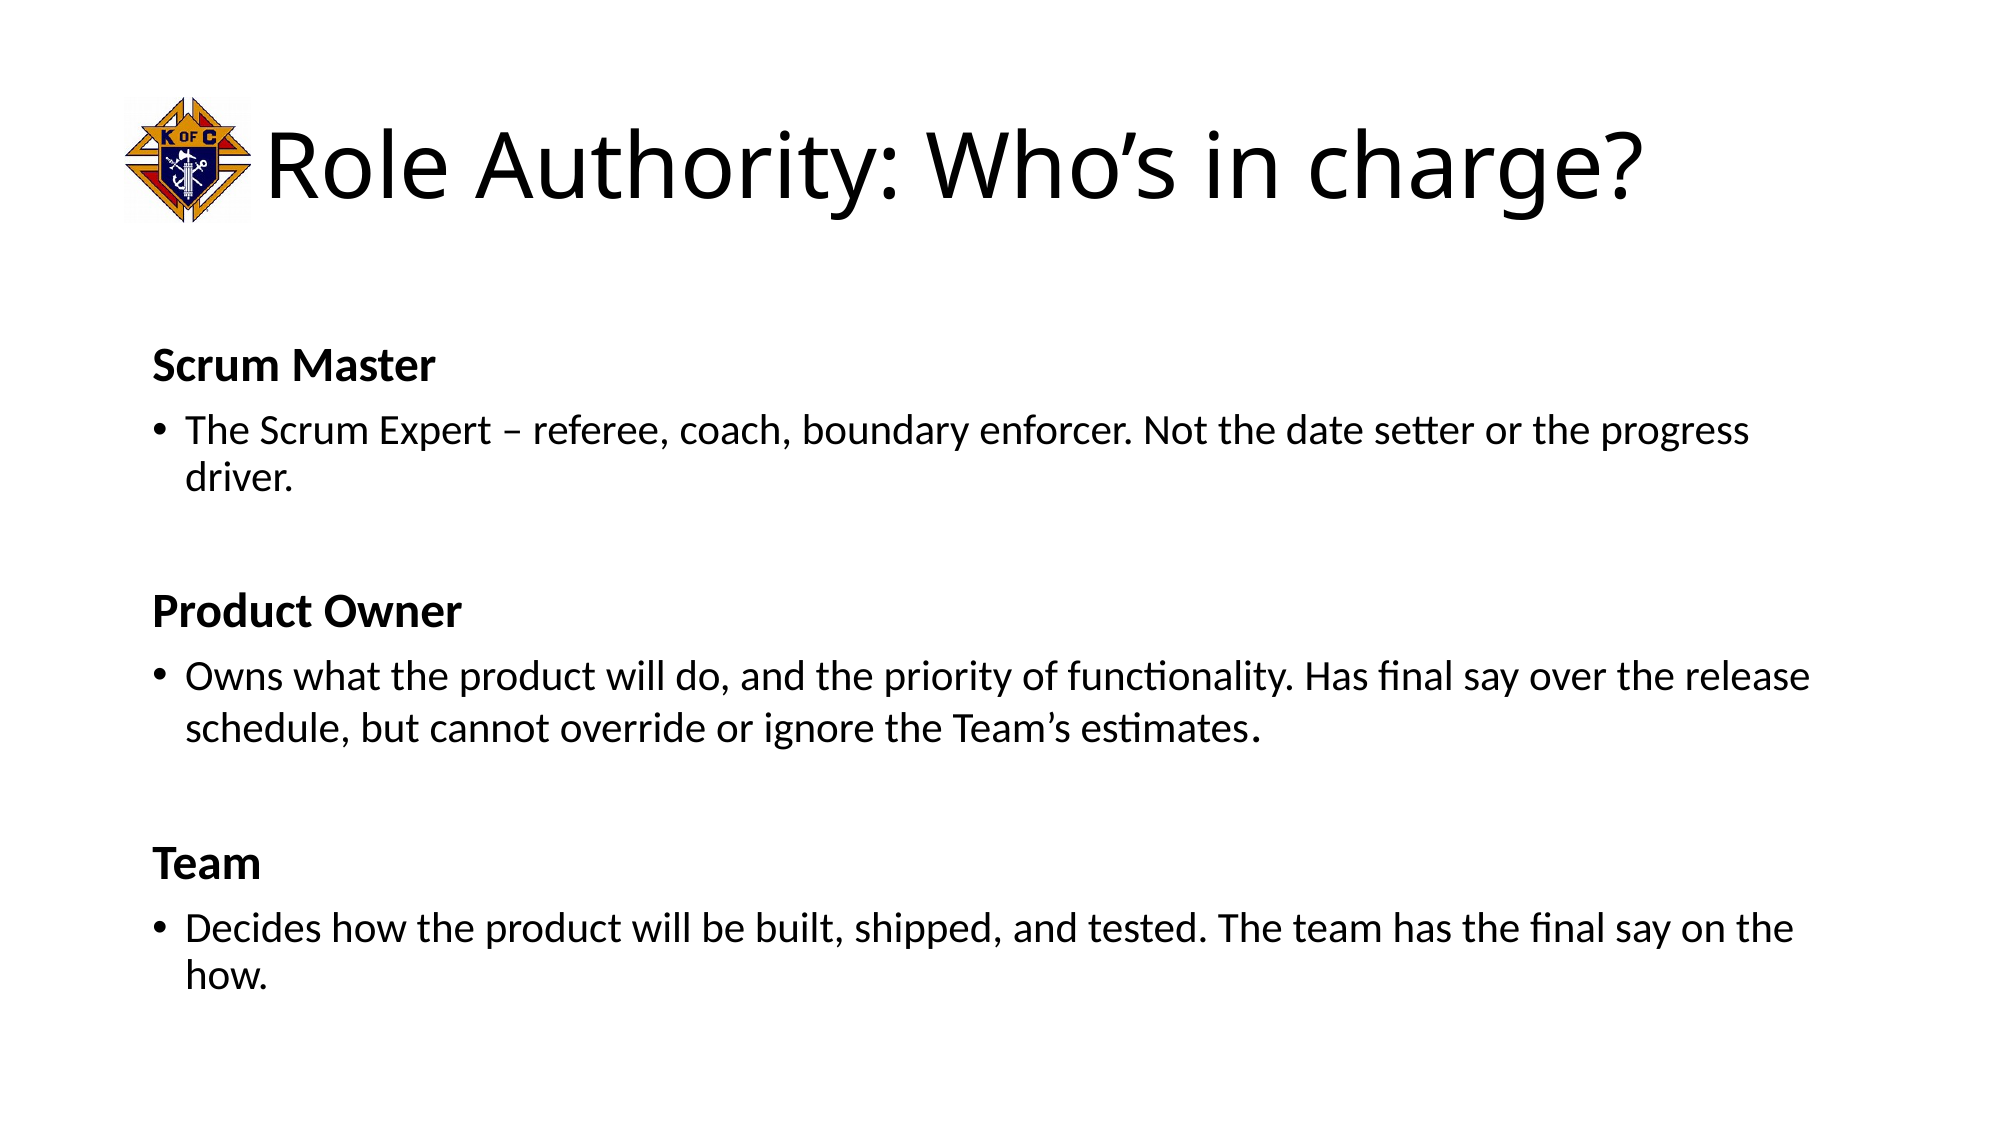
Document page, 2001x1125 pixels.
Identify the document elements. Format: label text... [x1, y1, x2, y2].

picture [124, 97, 248, 223]
list Scrum Master The Scrum Expert – referee, coach, boundary enforcer. Not the date setter or the progress driver. Product Owner Owns what the product will do, and the priority of functionality. Has final say over the release schedule, but cannot override or ignore the Team’s estimates. Team Decides how the product will be built, shipped, and tested. The team has the final say on the how. [137, 331, 1863, 1014]
title Role Authority: Who’s in charge? [248, 59, 1863, 278]
